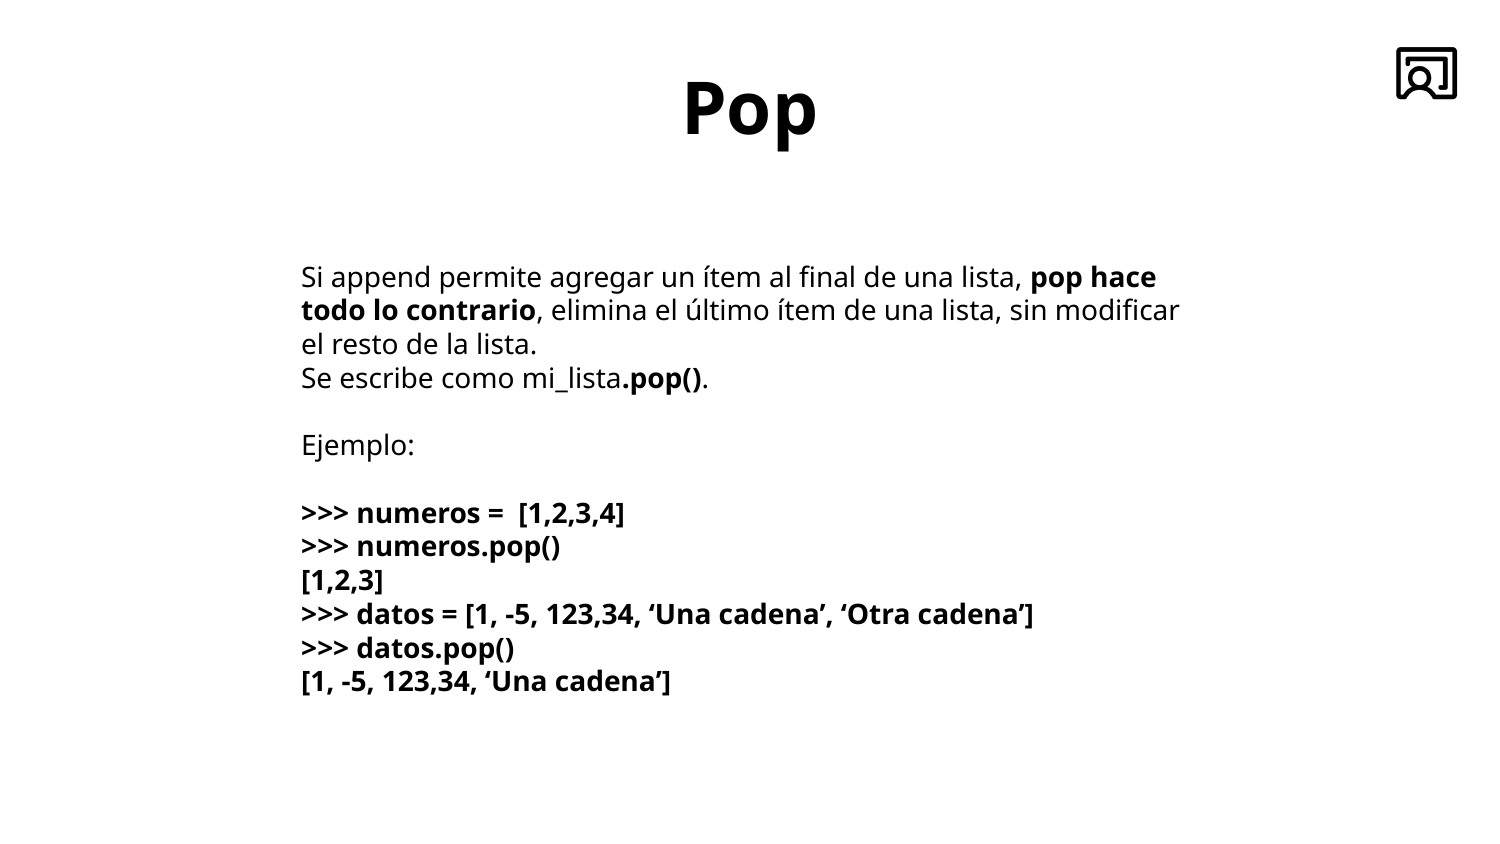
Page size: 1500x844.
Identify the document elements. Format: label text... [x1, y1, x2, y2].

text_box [1366, 12, 1488, 134]
text_box Pop [239, 56, 1261, 166]
text_box Si append permite agregar un ítem al final de una lista, pop hace todo lo contrario, elimina el último ítem de una lista, sin modificar el resto de la lista. Se escribe como mi_lista.pop(). Ejemplo: >>> numeros = [1,2,3,4] >>> numeros.pop() [1,2,3] >>> datos = [1, -5, 123,34, ‘Una cadena’, ‘Otra cadena’] >>> datos.pop() [1, -5, 123,34, ‘Una cadena’] [286, 244, 1214, 713]
